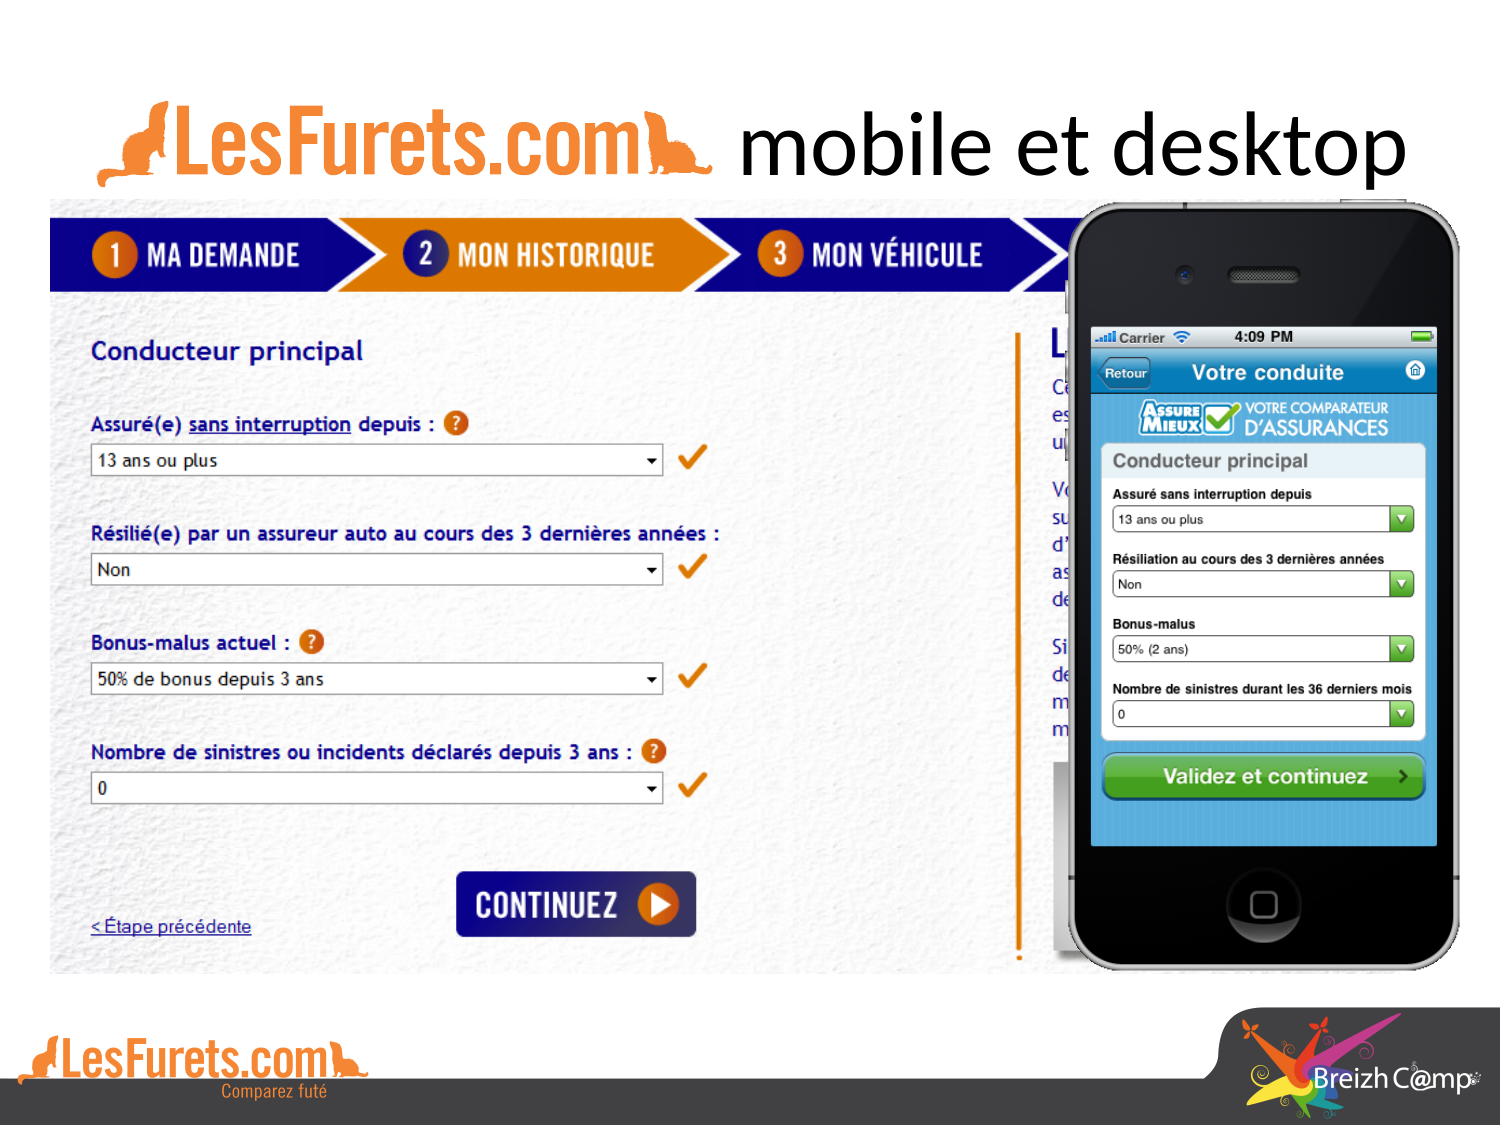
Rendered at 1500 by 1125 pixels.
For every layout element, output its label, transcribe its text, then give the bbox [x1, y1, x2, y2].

title mobile et desktop [75, 45, 1425, 198]
picture [0, 0, 1500, 1125]
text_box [95, 100, 713, 188]
